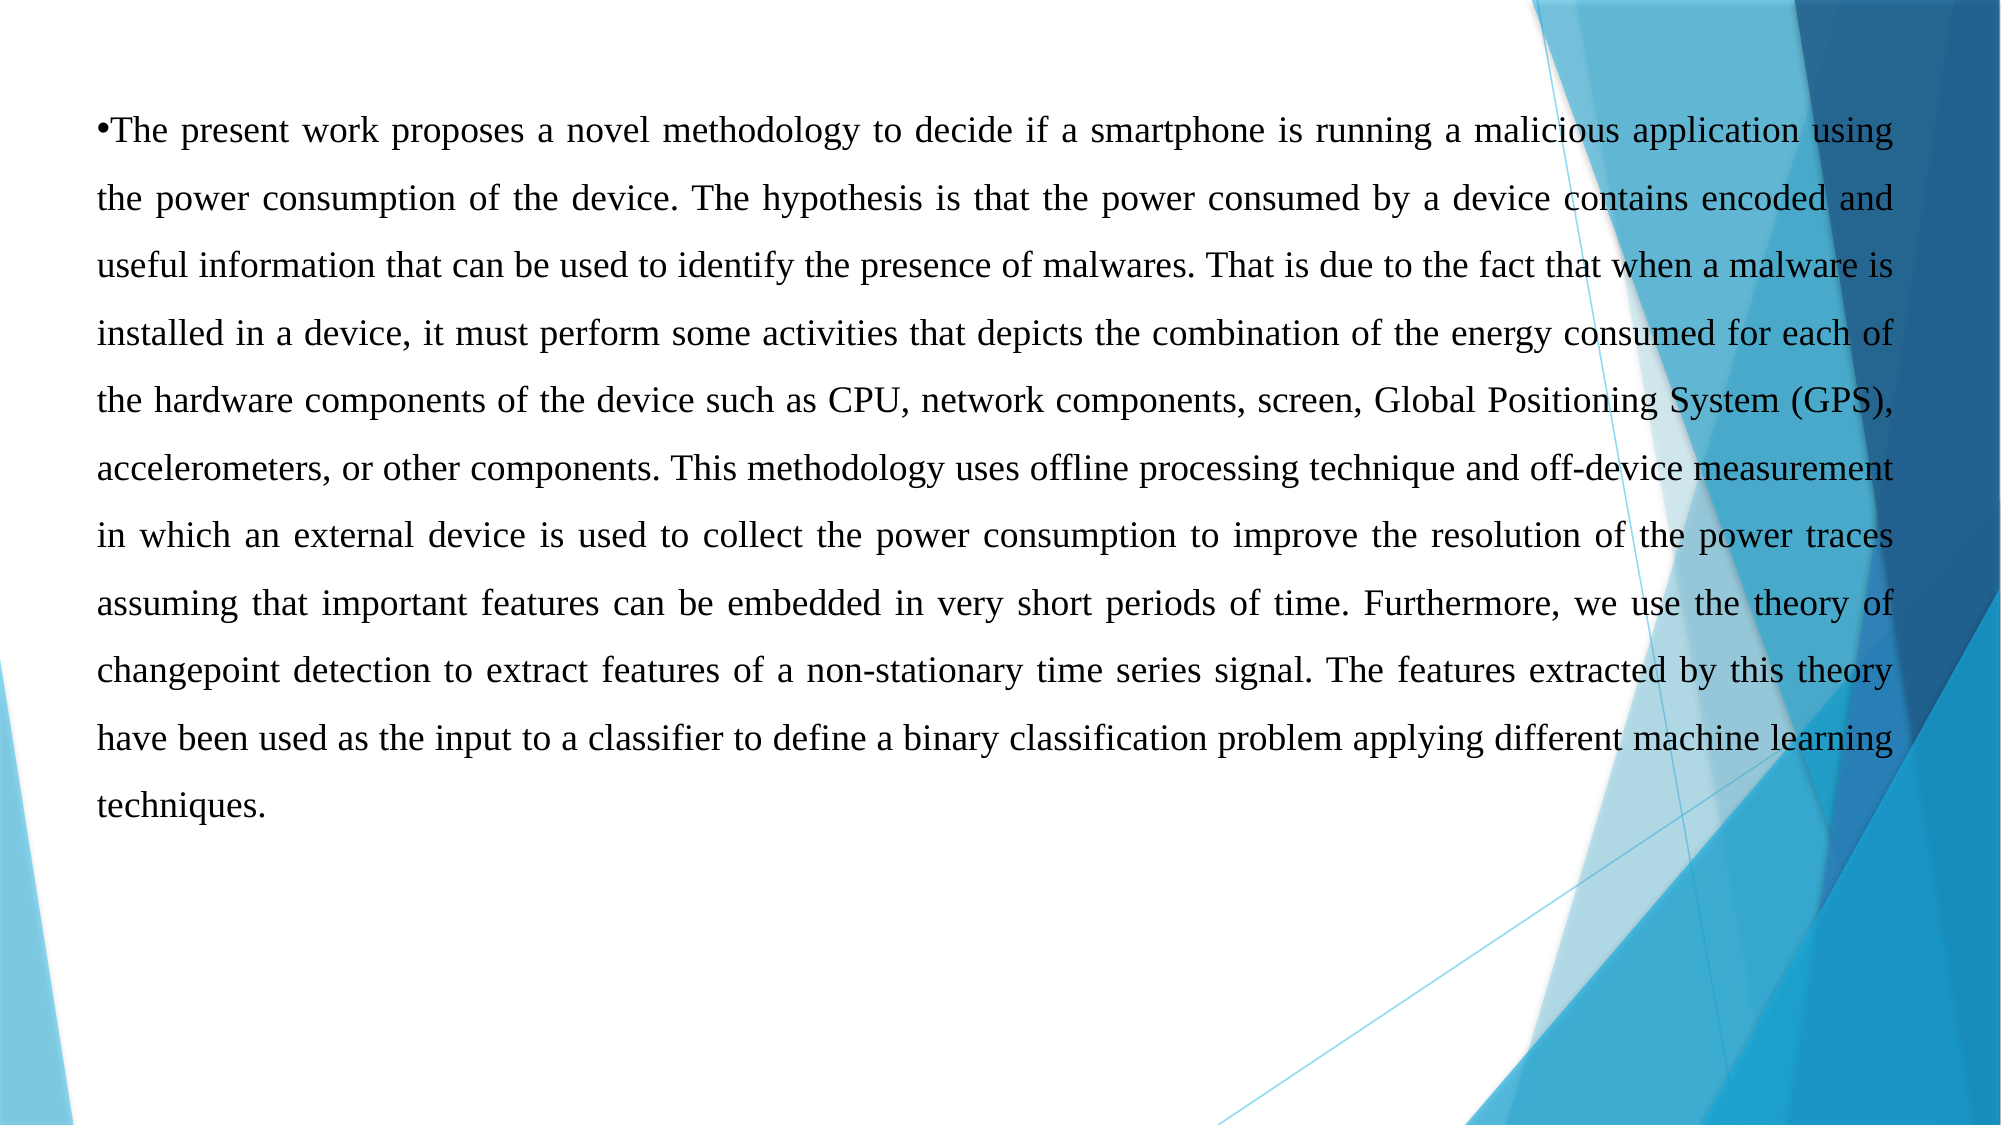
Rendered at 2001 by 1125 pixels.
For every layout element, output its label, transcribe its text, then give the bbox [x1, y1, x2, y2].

text_box The present work proposes a novel methodology to decide if a smartphone is running a malicious application using the power consumption of the device. The hypothesis is that the power consumed by a device contains encoded and useful information that can be used to identify the presence of malwares. That is due to the fact that when a malware is installed in a device, it must perform some activities that depicts the combination of the energy consumed for each of the hardware components of the device such as CPU, network components, screen, Global Positioning System (GPS), accelerometers, or other components. This methodology uses offline processing technique and off-device measurement in which an external device is used to collect the power consumption to improve the resolution of the power traces assuming that important features can be embedded in very short periods of time. Furthermore, we use the theory of changepoint detection to extract features of a non-stationary time series signal. The features extracted by this theory have been used as the input to a classifier to define a binary classification problem applying different machine learning techniques. [82, 75, 1911, 906]
